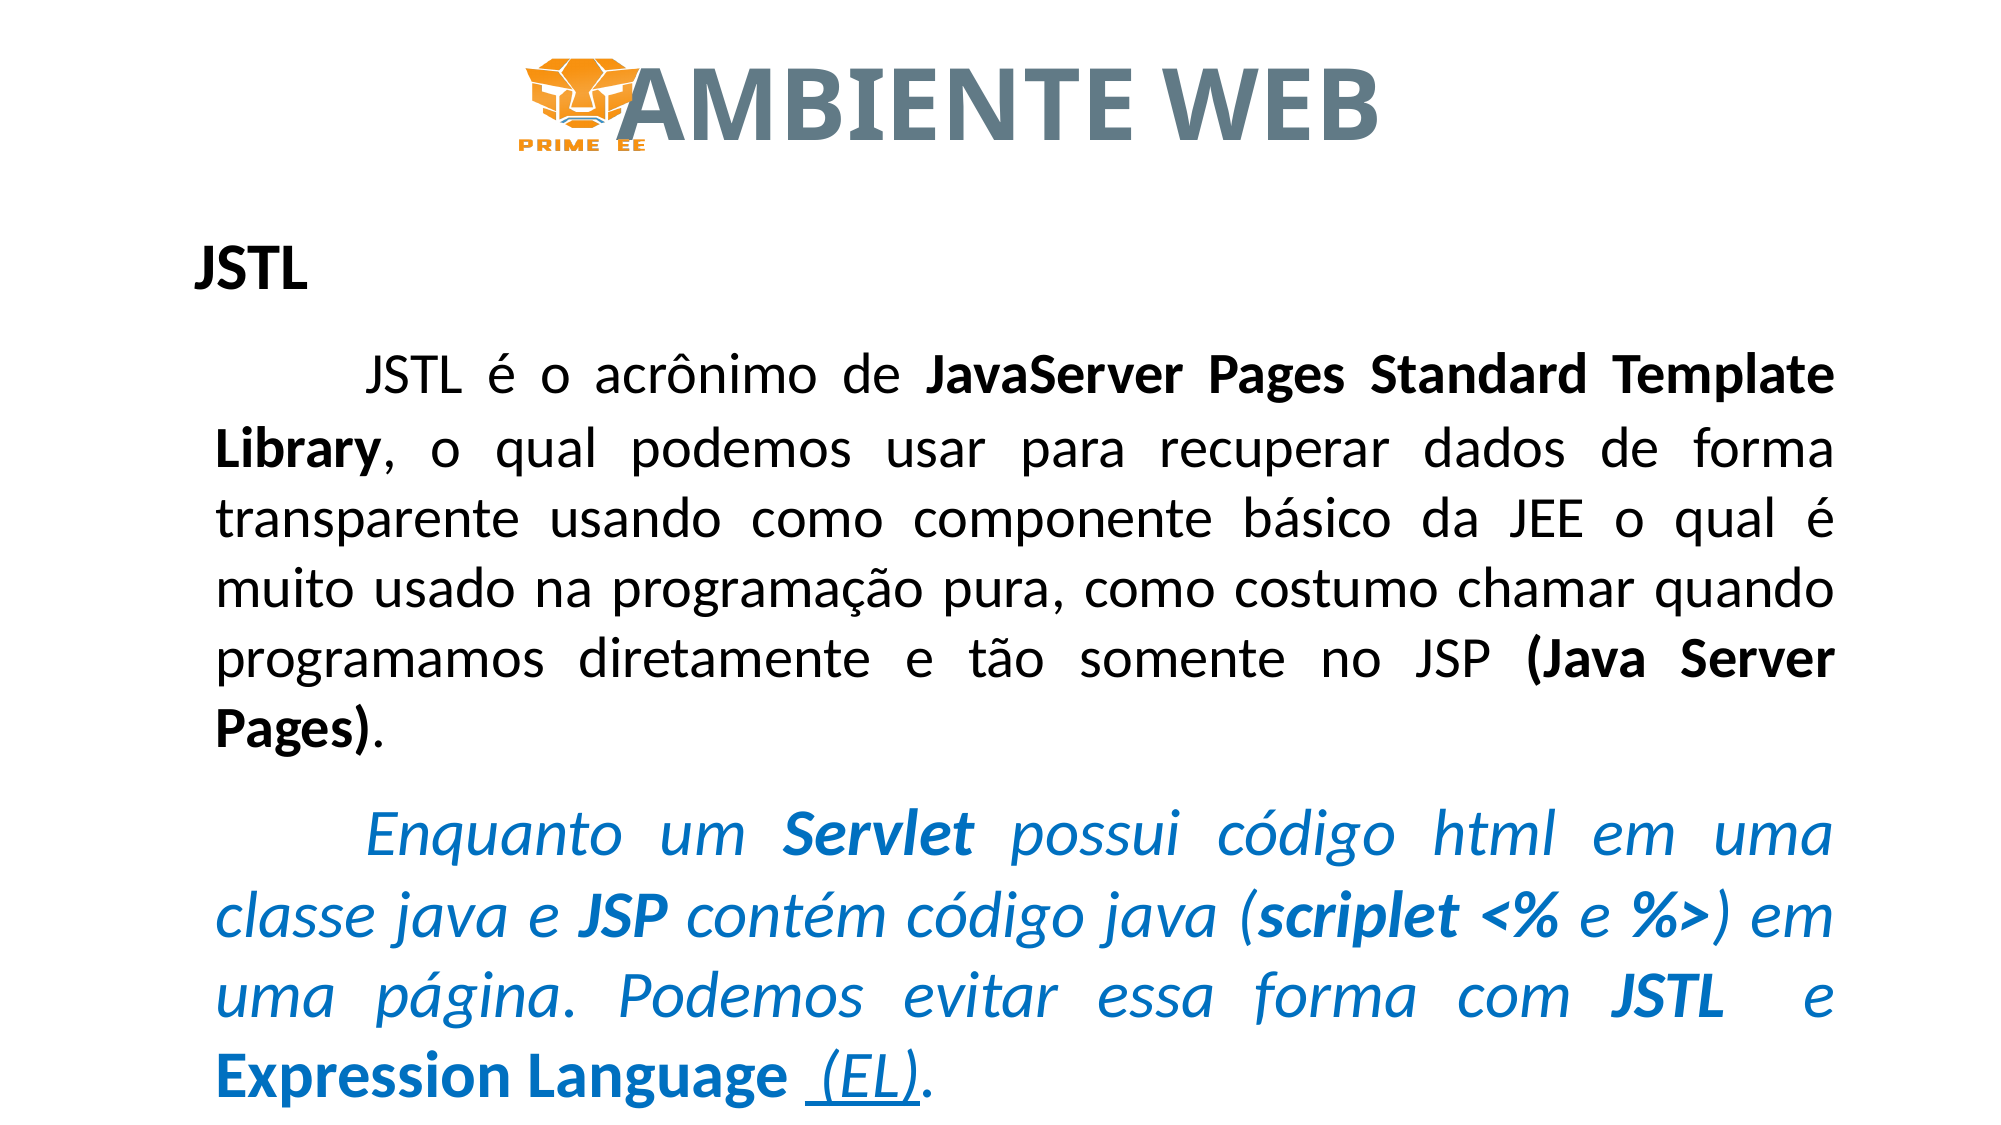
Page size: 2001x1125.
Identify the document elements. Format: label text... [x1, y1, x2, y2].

text_box JSTL [179, 215, 1830, 311]
text_box JSTL é o acrônimo de JavaServer Pages Standard Template Library, o qual podemos usar para recuperar dados de forma transparente usando como componente básico da JEE o qual é muito usado na programação pura, como costumo chamar quando programamos diretamente e tão somente no JSP (Java Server Pages). [200, 311, 1851, 767]
text_box Enquanto um Servlet possui código html em uma classe java e JSP contém código java (scriplet <% e %>) em uma página. Podemos evitar essa forma com JSTL e Expression Language (EL). [200, 773, 1851, 1118]
picture [519, 55, 645, 151]
text_box AMBIENTE WEB [0, 8, 2000, 181]
